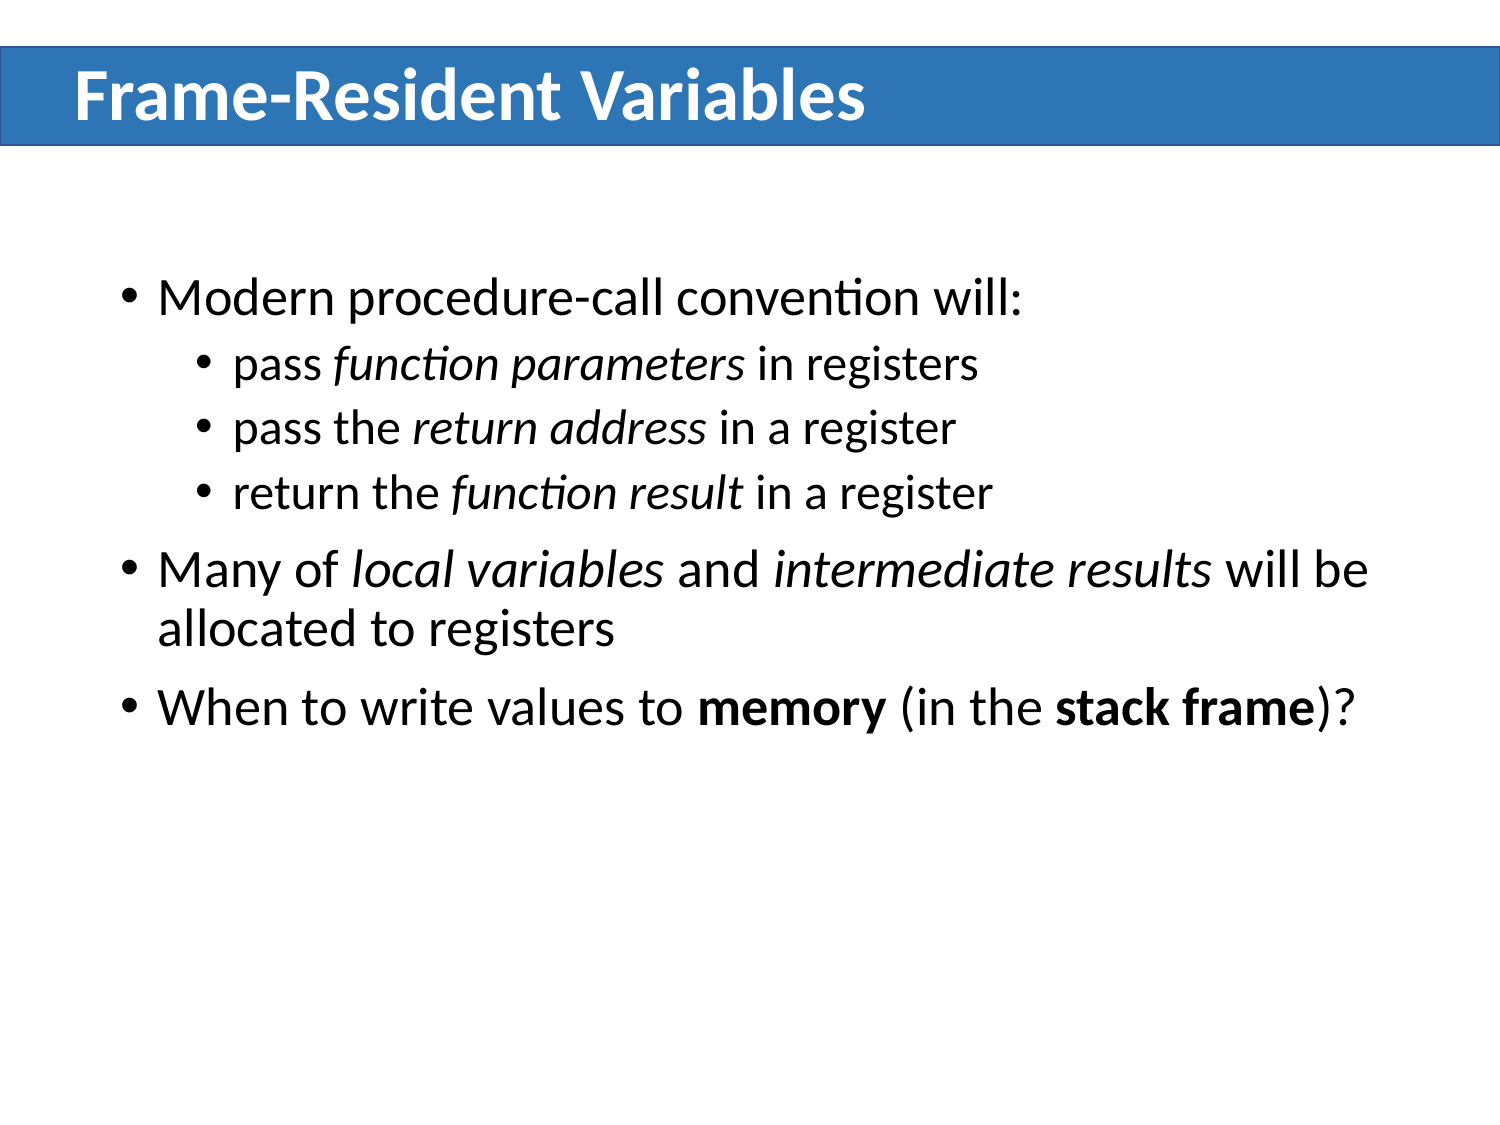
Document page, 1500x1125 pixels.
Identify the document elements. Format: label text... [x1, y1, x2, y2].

list Modern procedure-call convention will: pass function parameters in registers pass the return address in a register return the function result in a register Many of local variables and intermediate results will be allocated to registers When to write values to memory (in the stack frame)? [105, 260, 1395, 895]
title Frame-Resident Variables [59, 47, 1446, 146]
